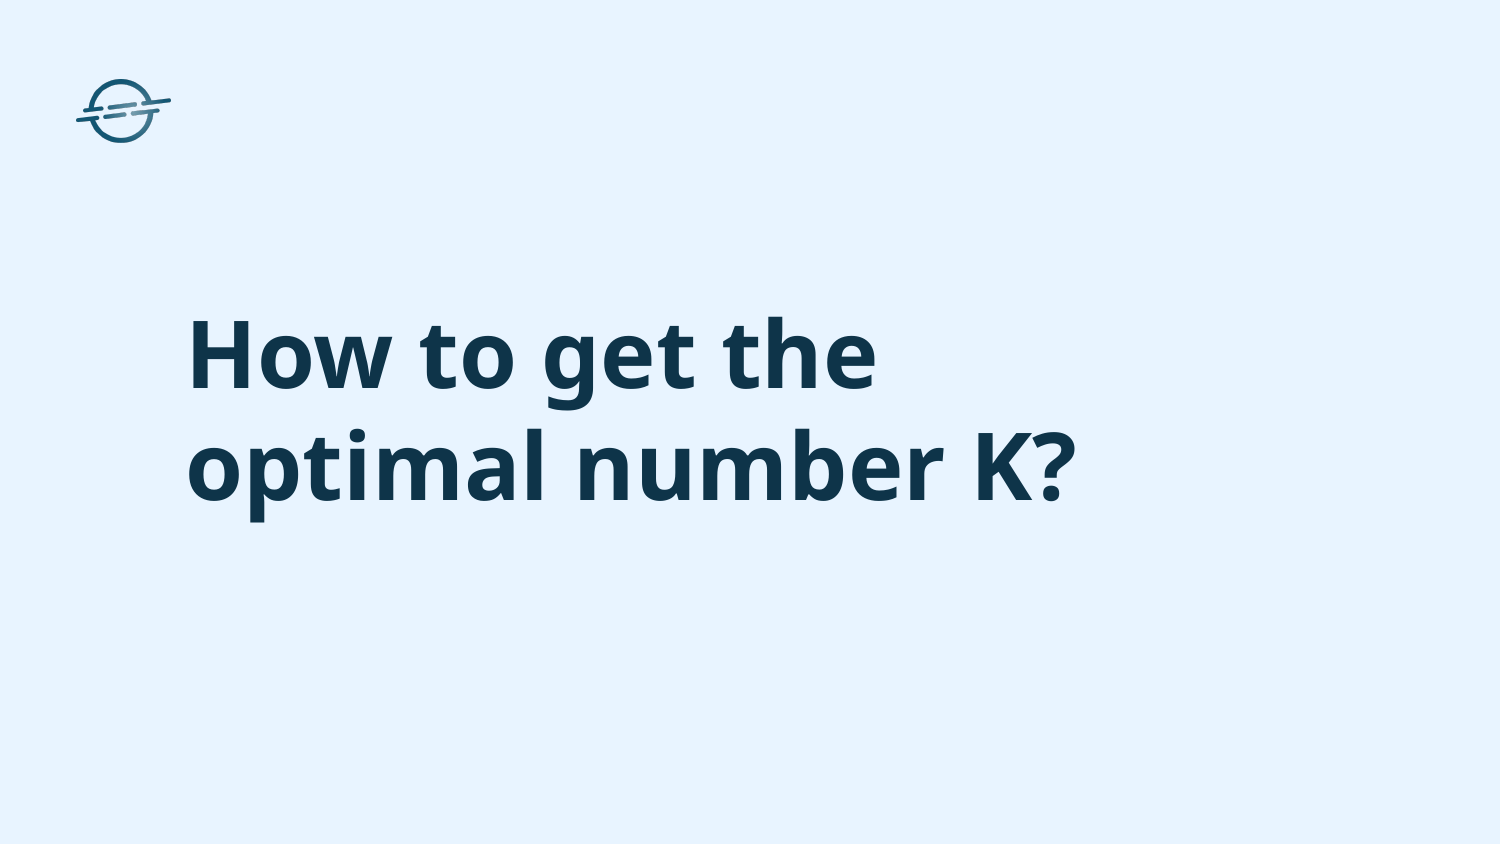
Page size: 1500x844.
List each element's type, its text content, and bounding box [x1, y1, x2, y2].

picture [75, 78, 171, 143]
title How to get the optimal number K? [170, 279, 1171, 509]
